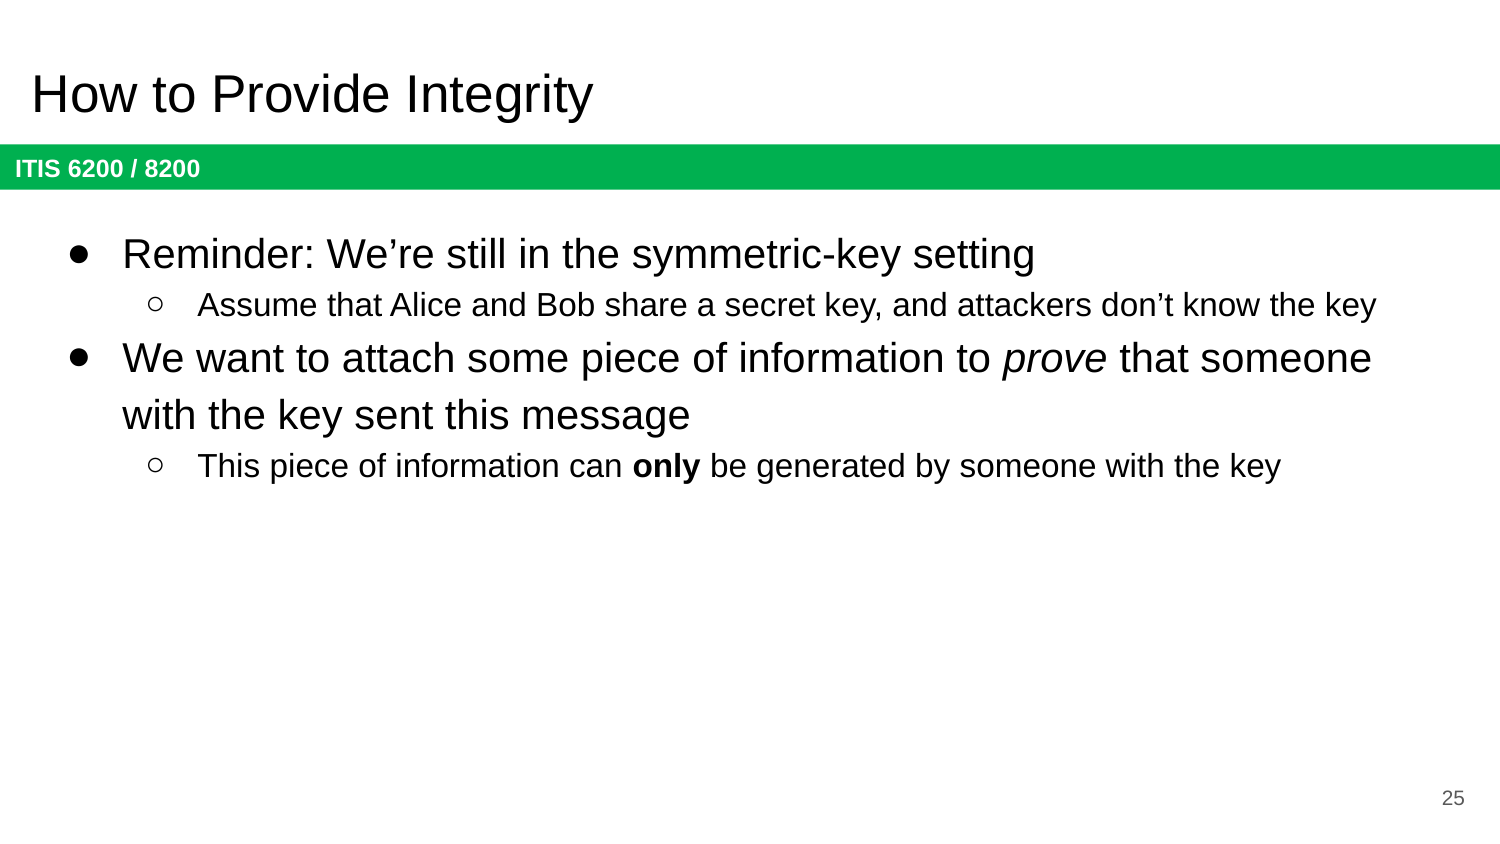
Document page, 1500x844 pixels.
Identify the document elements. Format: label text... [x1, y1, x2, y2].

title How to Provide Integrity [16, 44, 1415, 139]
slide_number 25 [1389, 764, 1480, 830]
list Reminder: We’re still in the symmetric-key setting Assume that Alice and Bob share a secret key, and attackers don’t know the key We want to attach some piece of information to prove that someone with the key sent this message This piece of information can only be generated by someone with the key [32, 204, 1431, 823]
